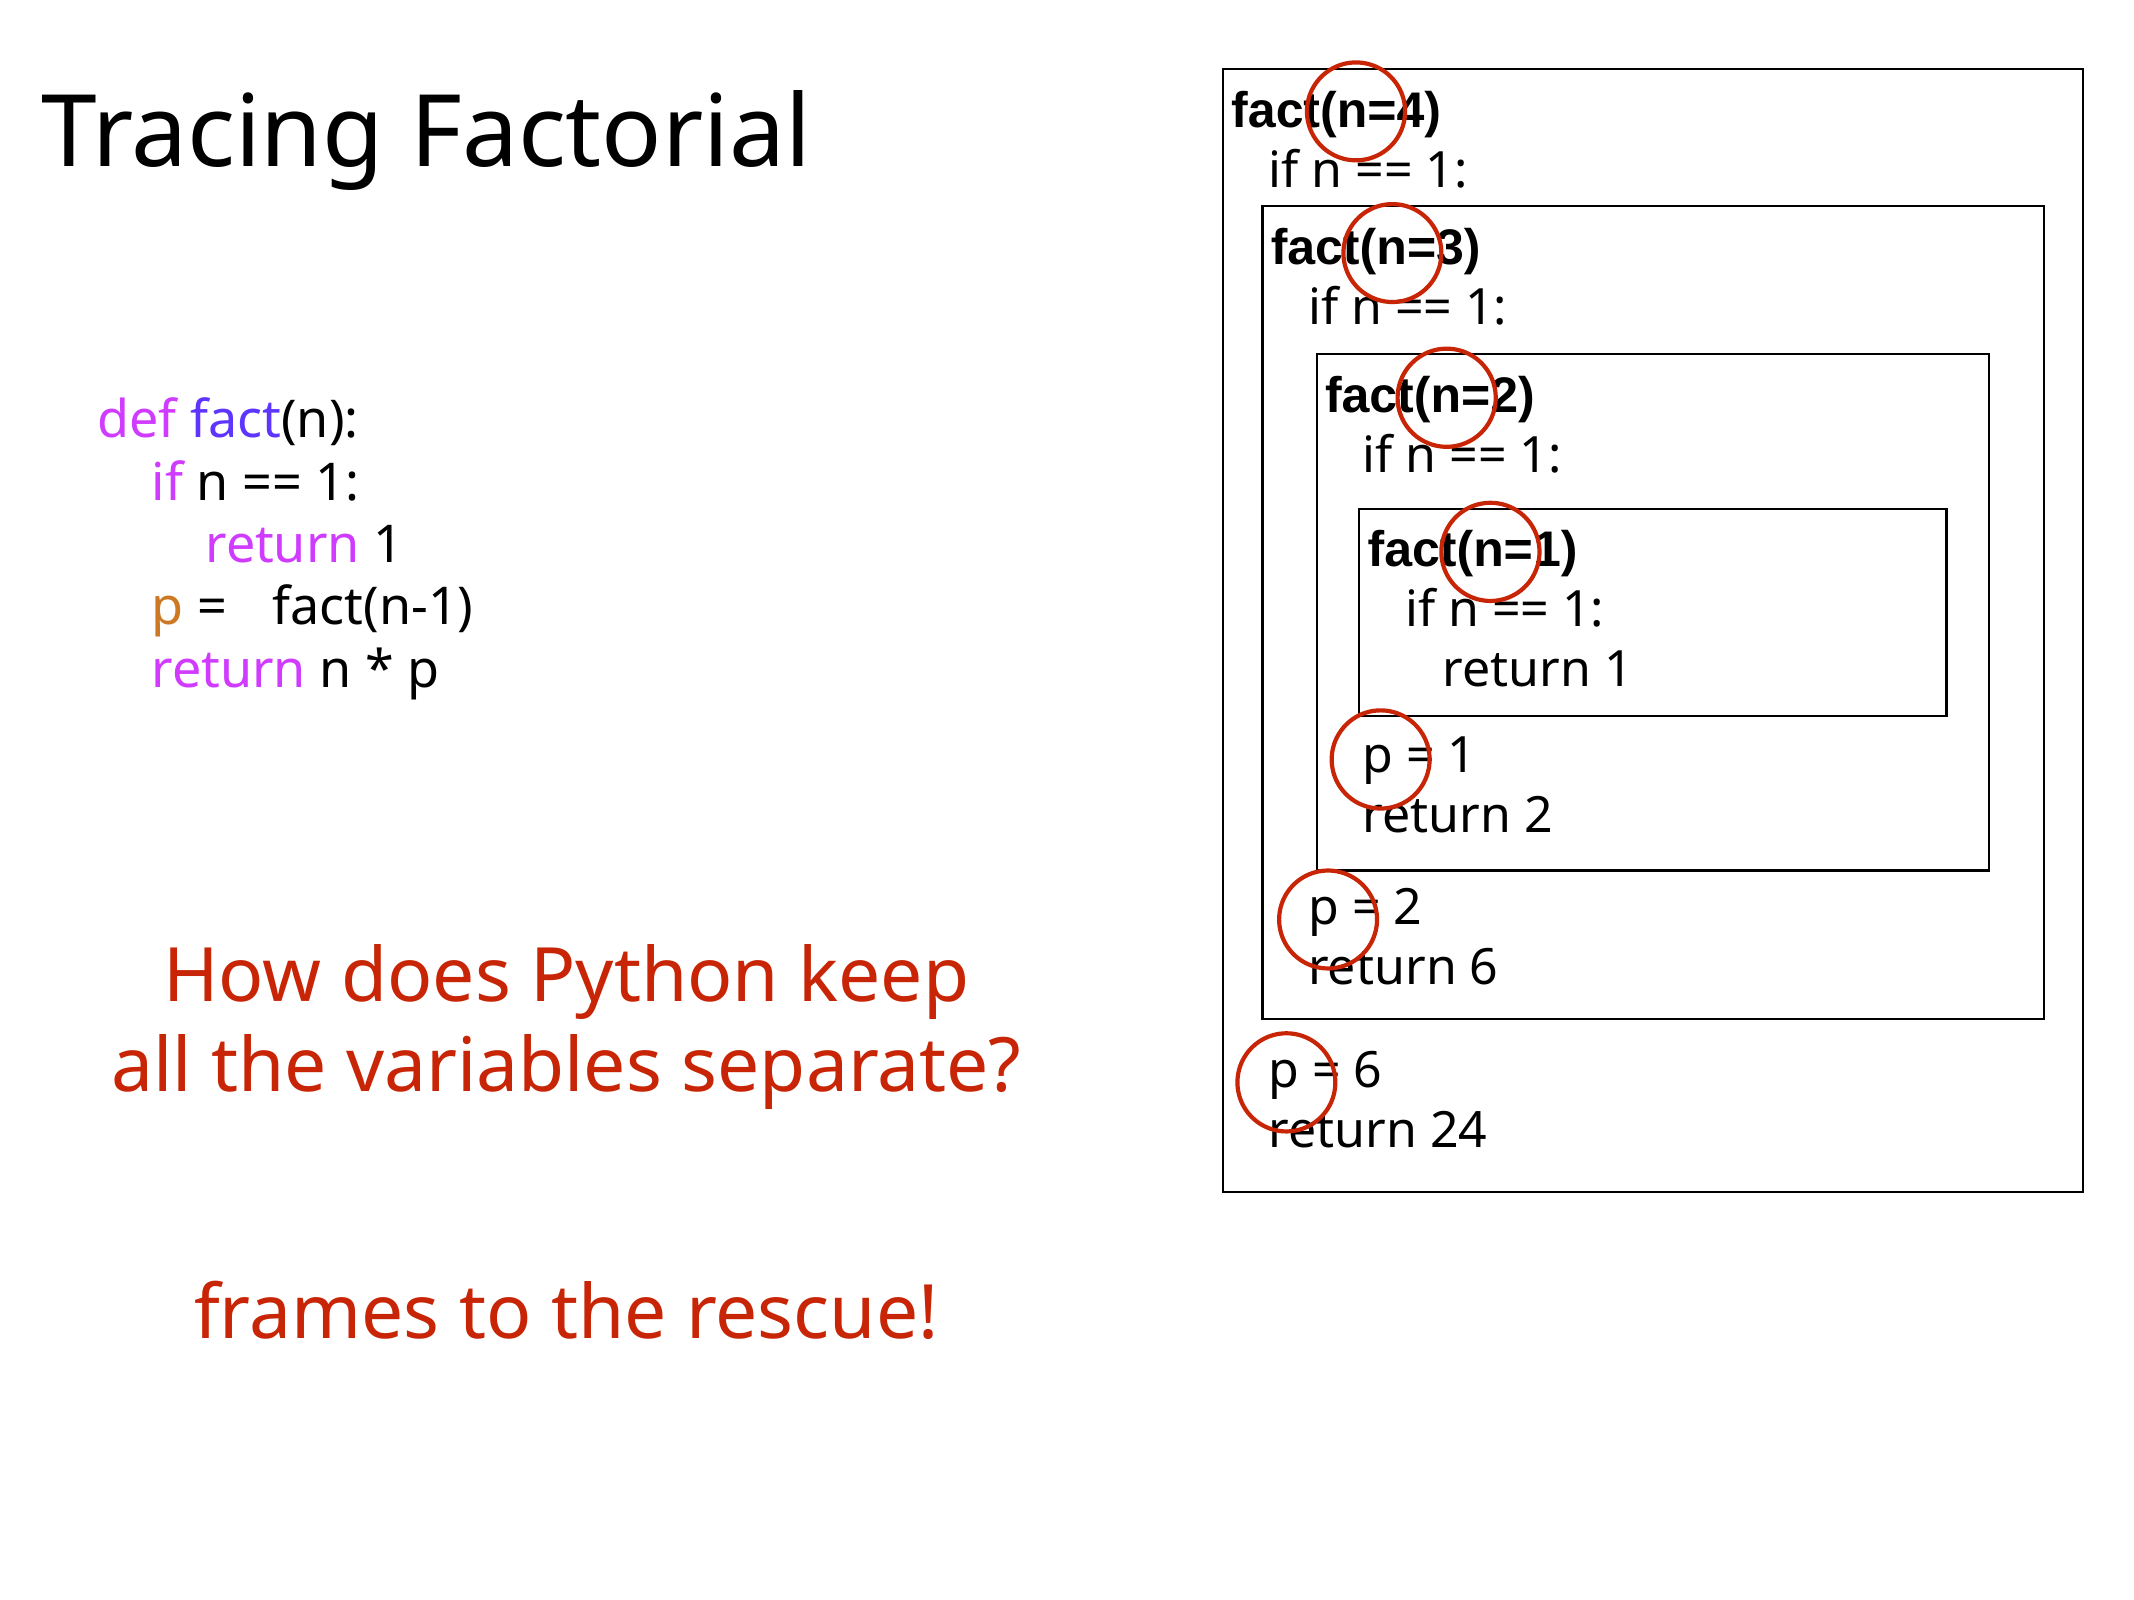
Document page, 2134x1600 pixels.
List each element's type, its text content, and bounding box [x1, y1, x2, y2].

text_box frames to the rescue! [185, 1254, 948, 1362]
text_box [1441, 502, 1540, 601]
text_box fact(n=2) if n == 1: p = 1 return 2 [1316, 354, 1990, 871]
text_box [1397, 348, 1496, 447]
text_box [1343, 204, 1442, 303]
text_box fact(n=3) if n == 1: p = 2 return 6 [1262, 206, 2044, 1019]
title Tracing Factorial [33, 20, 1005, 233]
text_box fact(n=1) if n == 1: return 1 [1359, 508, 1947, 717]
text_box [1331, 710, 1430, 809]
text_box [1279, 870, 1378, 969]
text_box [1237, 1033, 1336, 1132]
text_box def fact(n): if n == 1: return 1 p = fact(n-1) return n * p [89, 377, 1115, 707]
text_box [1306, 62, 1406, 161]
text_box fact(n=4) if n == 1: p = 6 return 24 [1222, 68, 2084, 1192]
text_box How does Python keep all the variables separate? [103, 918, 1030, 1115]
